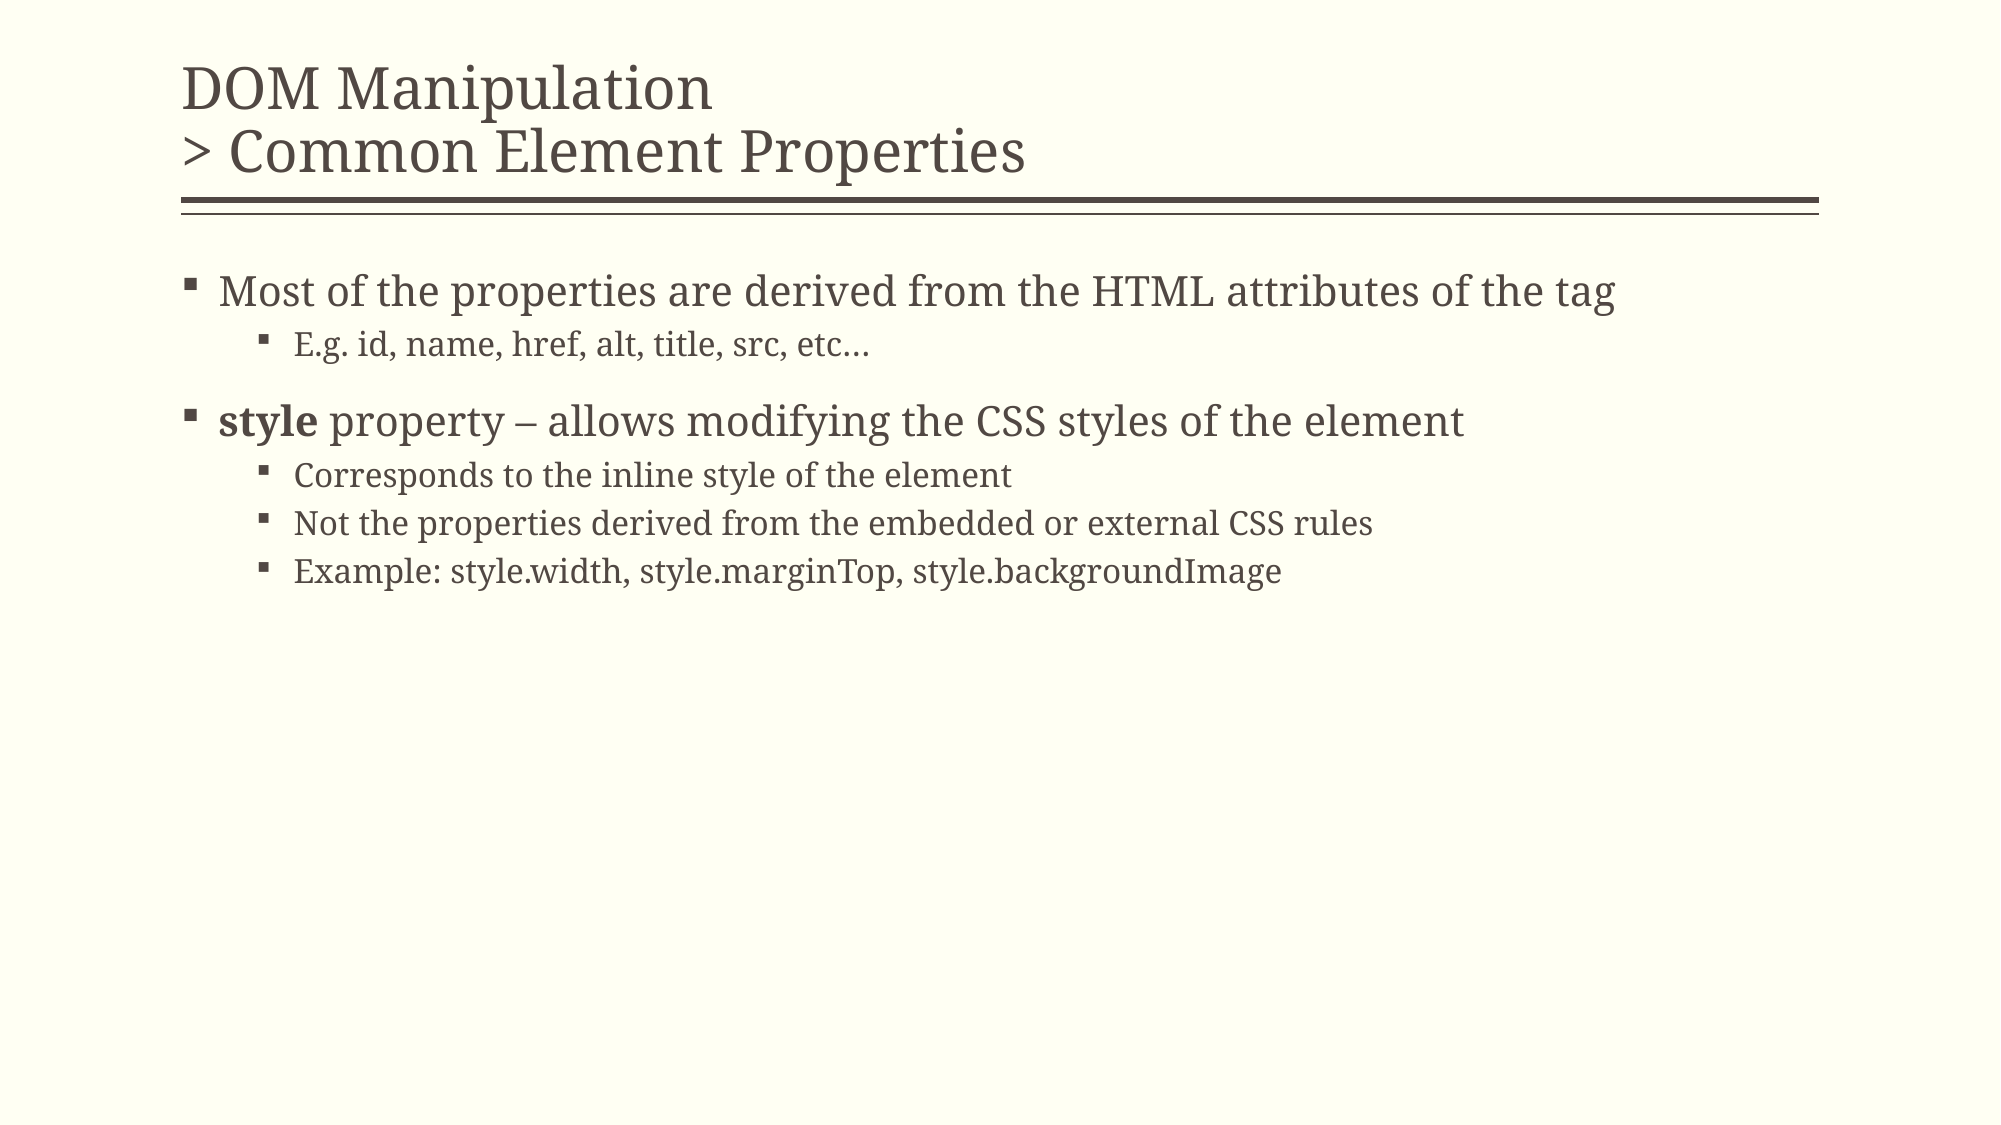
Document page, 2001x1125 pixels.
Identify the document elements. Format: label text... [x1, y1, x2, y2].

title DOM Manipulation > Common Element Properties [181, 12, 1819, 193]
list Most of the properties are derived from the HTML attributes of the tag E.g. id, name, href, alt, title, src, etc… style property – allows modifying the CSS styles of the element Corresponds to the inline style of the element Not the properties derived from the embedded or external CSS rules Example: style.width, style.marginTop, style.backgroundImage [181, 262, 1819, 1013]
